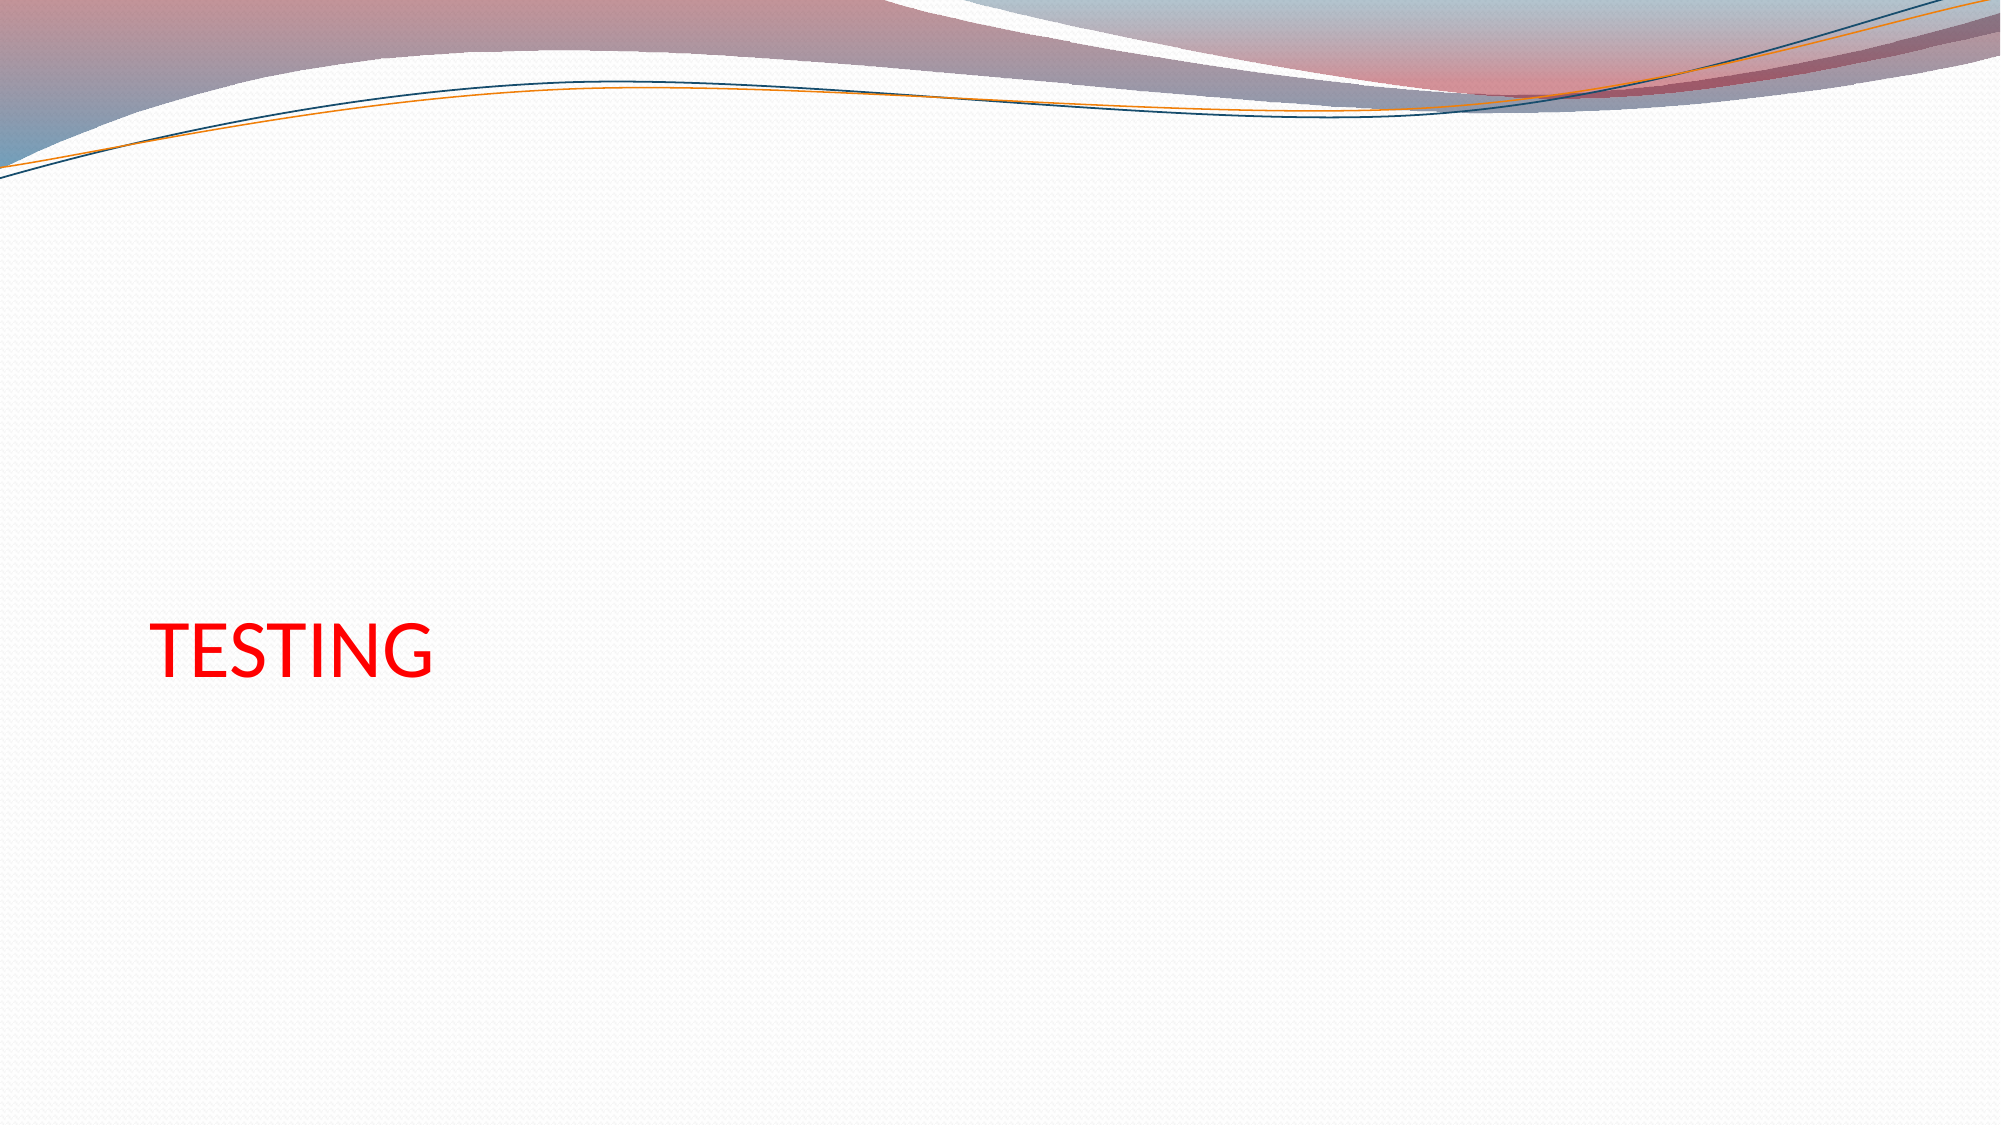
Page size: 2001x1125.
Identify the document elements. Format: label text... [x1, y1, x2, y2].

title TESTING [149, 452, 1775, 695]
